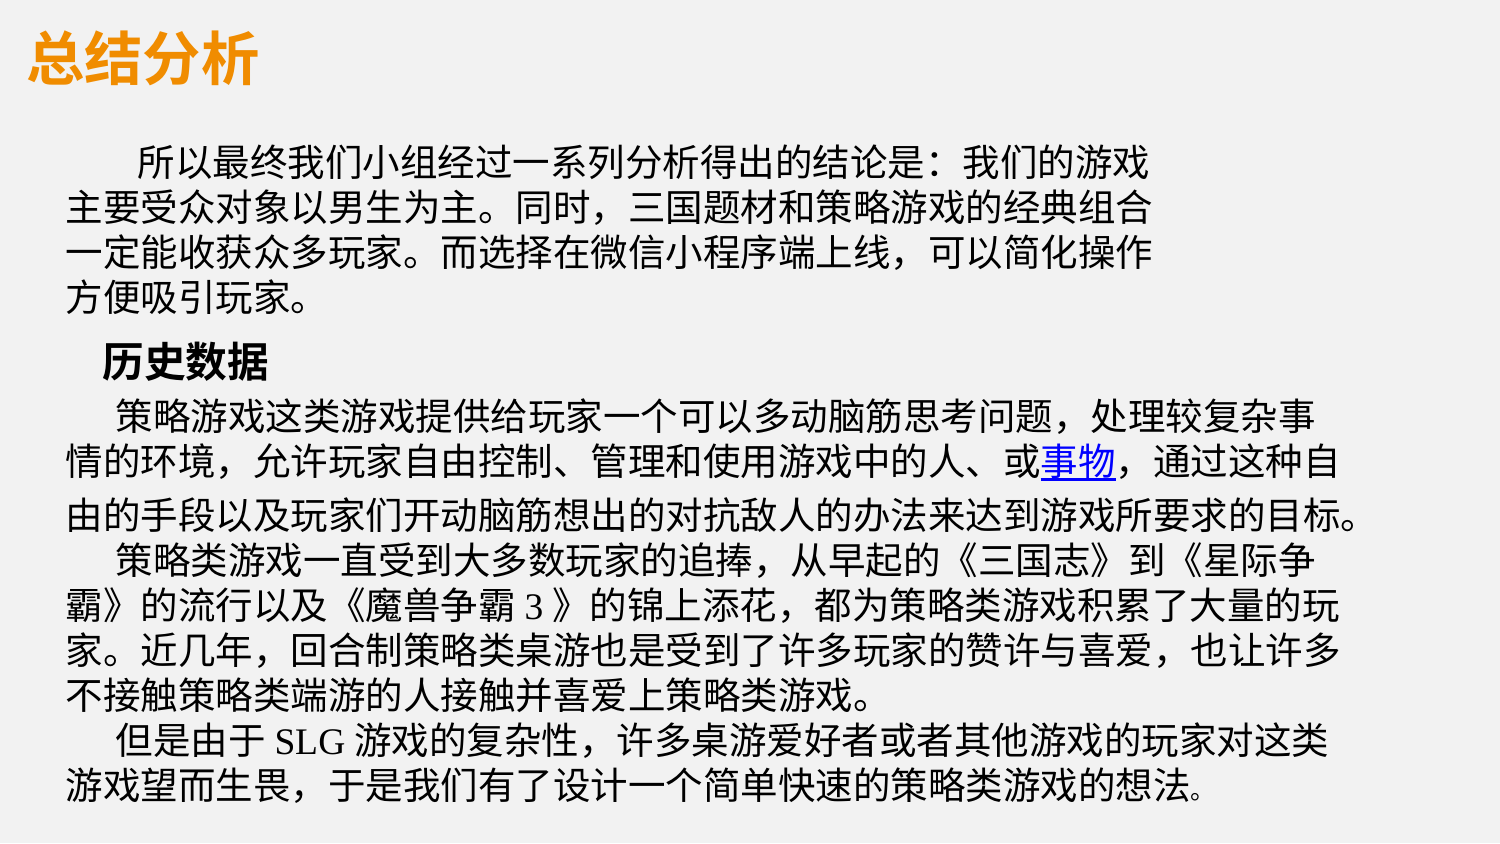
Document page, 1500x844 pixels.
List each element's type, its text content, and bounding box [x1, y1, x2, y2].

text_box 历史数据 [66, 328, 901, 385]
text_box 总结分析 [11, 14, 275, 100]
text_box 所以最终我们小组经过一系列分析得出的结论是：我们的游戏主要受众对象以男生为主。同时，三国题材和策略游戏的经典组合一定能收获众多玩家。而选择在微信小程序端上线，可以简化操作方便吸引玩家。 [50, 131, 1178, 327]
text_box 策略游戏这类游戏提供给玩家一个可以多动脑筋思考问题，处理较复杂事情的环境，允许玩家自由控制、管理和使用游戏中的人、或事物，通过这种自由的手段以及玩家们开动脑筋想出的对抗敌人的办法来达到游戏所要求的目标。 策略类游戏一直受到大多数玩家的追捧，从早起的《三国志》到《星际争霸》的流行以及《魔兽争霸3》的锦上添花，都为策略类游戏积累了大量的玩家。近几年，回合制策略类桌游也是受到了许多玩家的赞许与喜爱，也让许多不接触策略类端游的人接触并喜爱上策略类游戏。 但是由于SLG游戏的复杂性，许多桌游爱好者或者其他游戏的玩家对这类游戏望而生畏，于是我们有了设计一个简单快速的策略类游戏的想法。 [50, 385, 1359, 815]
